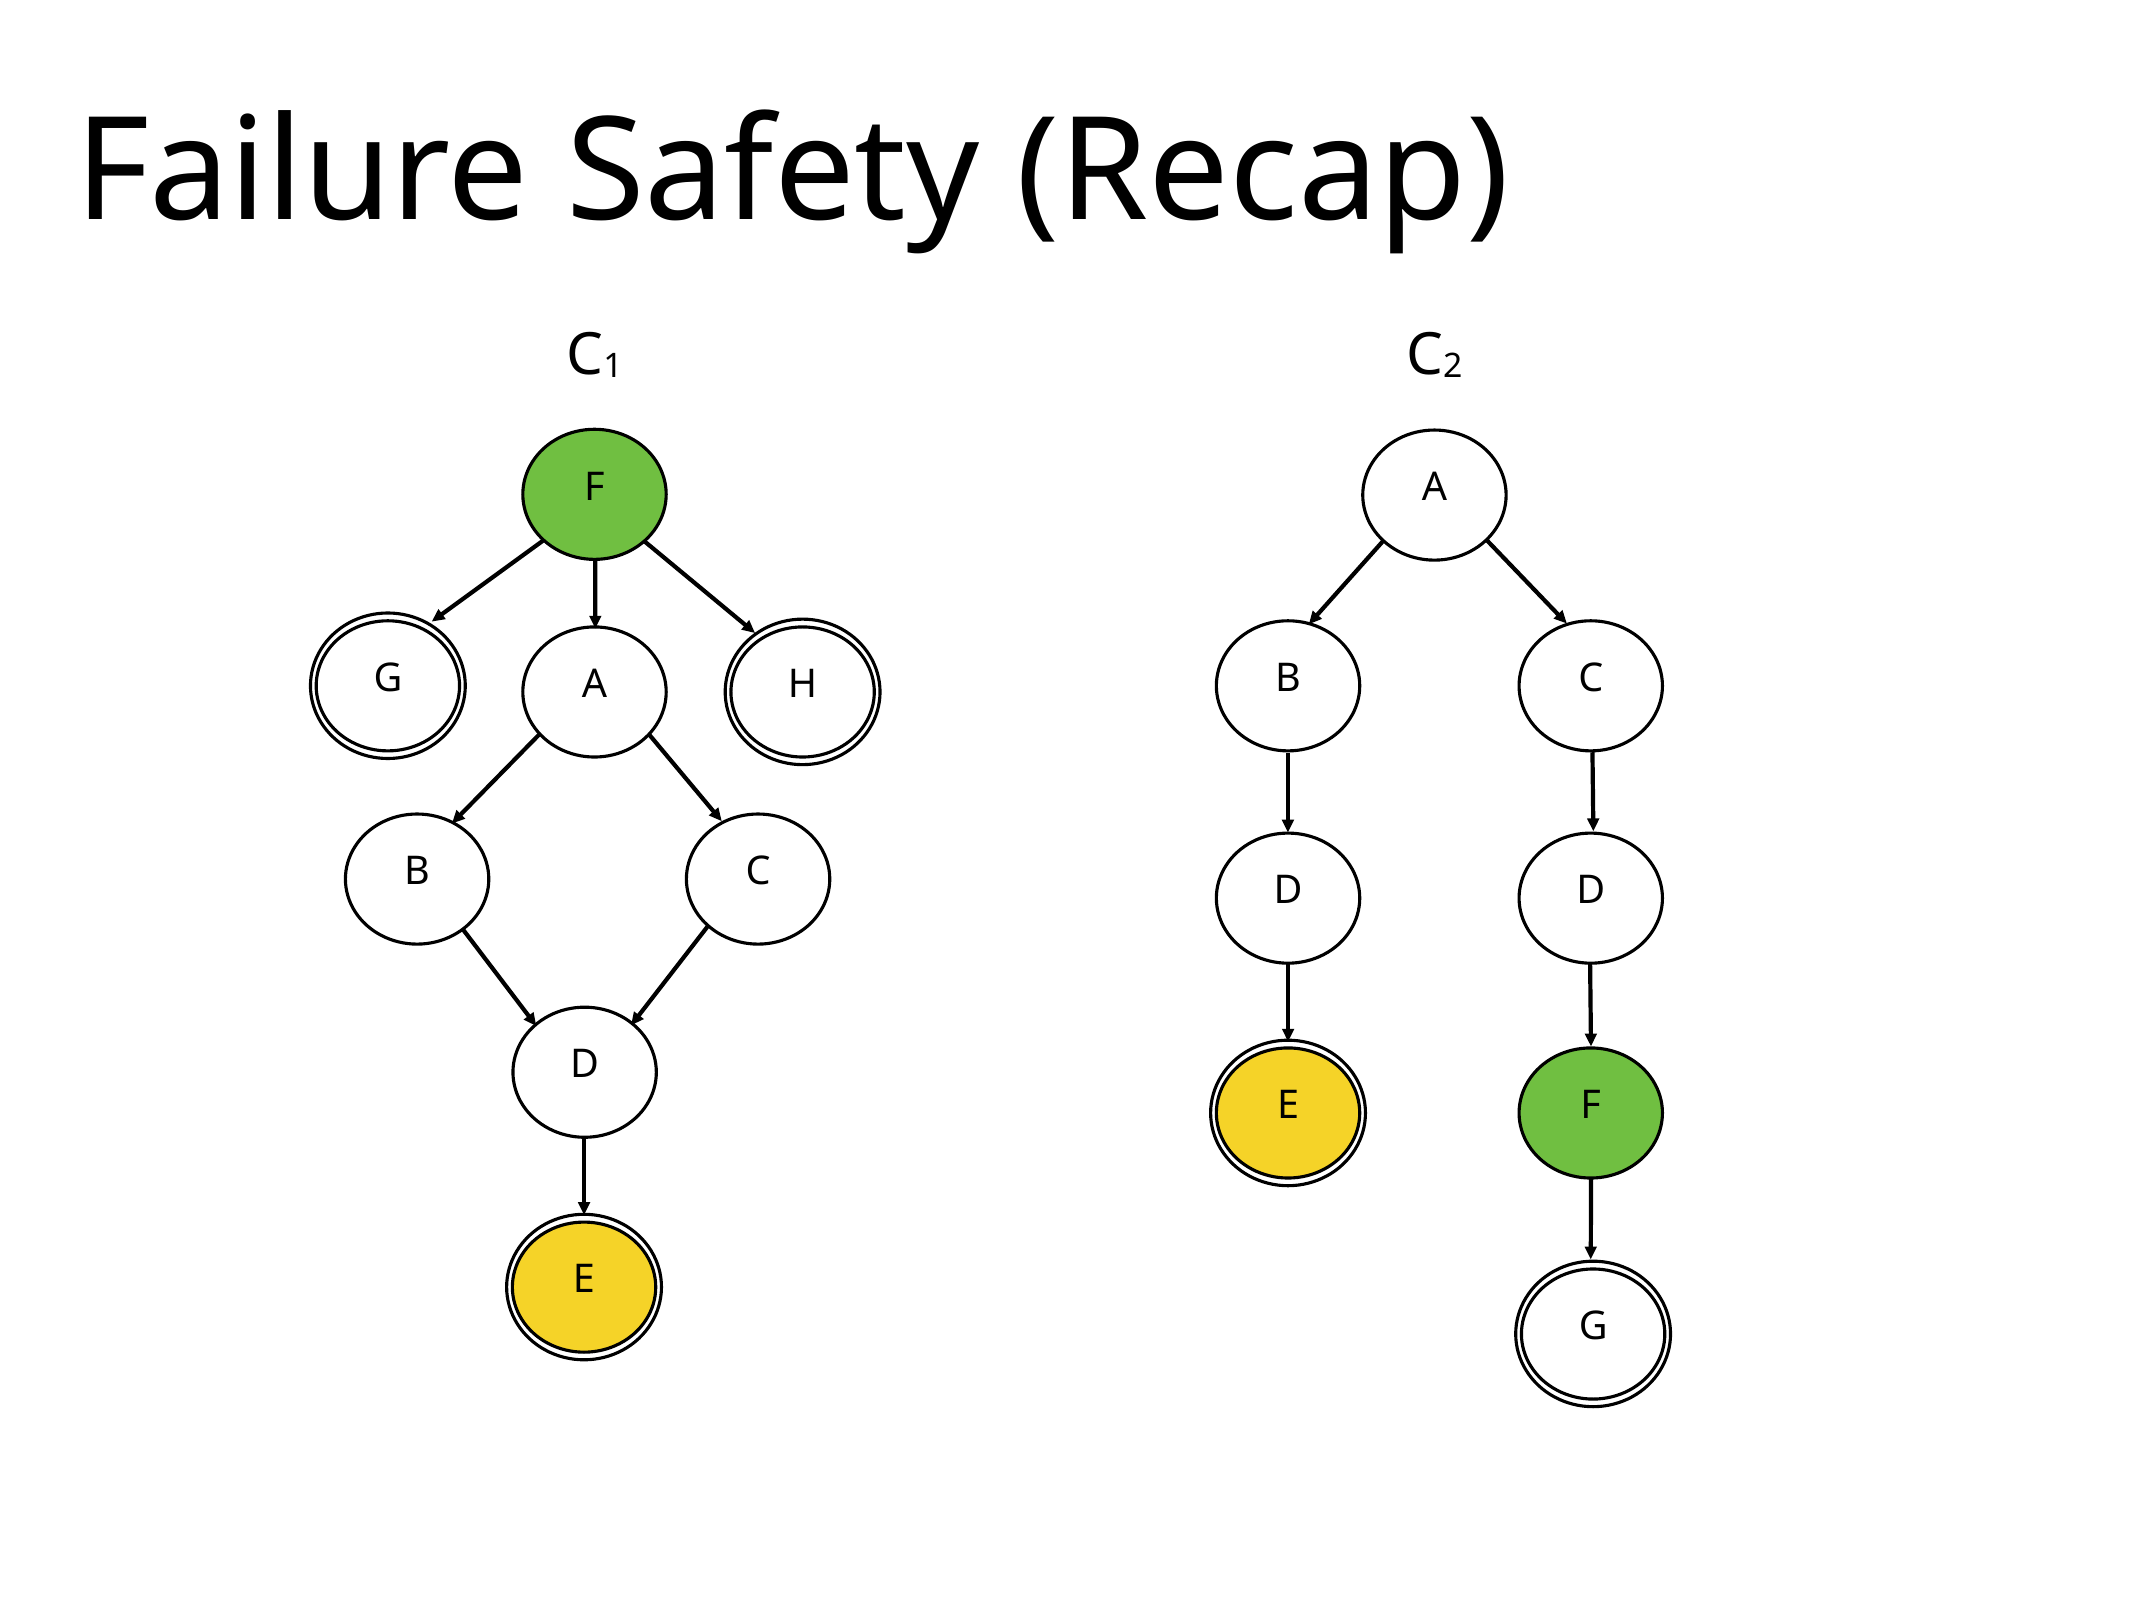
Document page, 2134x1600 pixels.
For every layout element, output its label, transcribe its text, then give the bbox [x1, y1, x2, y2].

text_box B [1216, 620, 1360, 751]
text_box F [522, 429, 667, 560]
text_box A [1362, 430, 1507, 561]
text_box C1 [535, 307, 654, 395]
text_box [1515, 1260, 1671, 1407]
text_box D [1519, 833, 1663, 964]
text_box C [1519, 620, 1663, 751]
text_box [577, 1136, 591, 1207]
text_box D [512, 1007, 657, 1138]
text_box A [522, 626, 667, 758]
text_box C [686, 814, 830, 945]
title Failure Safety (Recap) [66, 66, 2132, 258]
text_box [1281, 753, 1295, 833]
text_box [649, 734, 722, 821]
text_box D [1216, 833, 1360, 964]
text_box C2 [1375, 307, 1494, 395]
text_box F [1519, 1047, 1663, 1179]
text_box [1584, 1177, 1598, 1254]
text_box [462, 928, 537, 1026]
text_box [589, 559, 602, 629]
text_box [452, 733, 540, 824]
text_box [724, 618, 881, 765]
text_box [506, 1214, 662, 1361]
text_box [1281, 962, 1295, 1033]
text_box [1309, 540, 1384, 625]
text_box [310, 612, 466, 759]
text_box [1210, 1039, 1366, 1186]
text_box [1485, 538, 1567, 624]
text_box [1587, 752, 1600, 832]
text_box [1584, 962, 1598, 1047]
text_box B [345, 814, 489, 945]
text_box [631, 925, 709, 1026]
